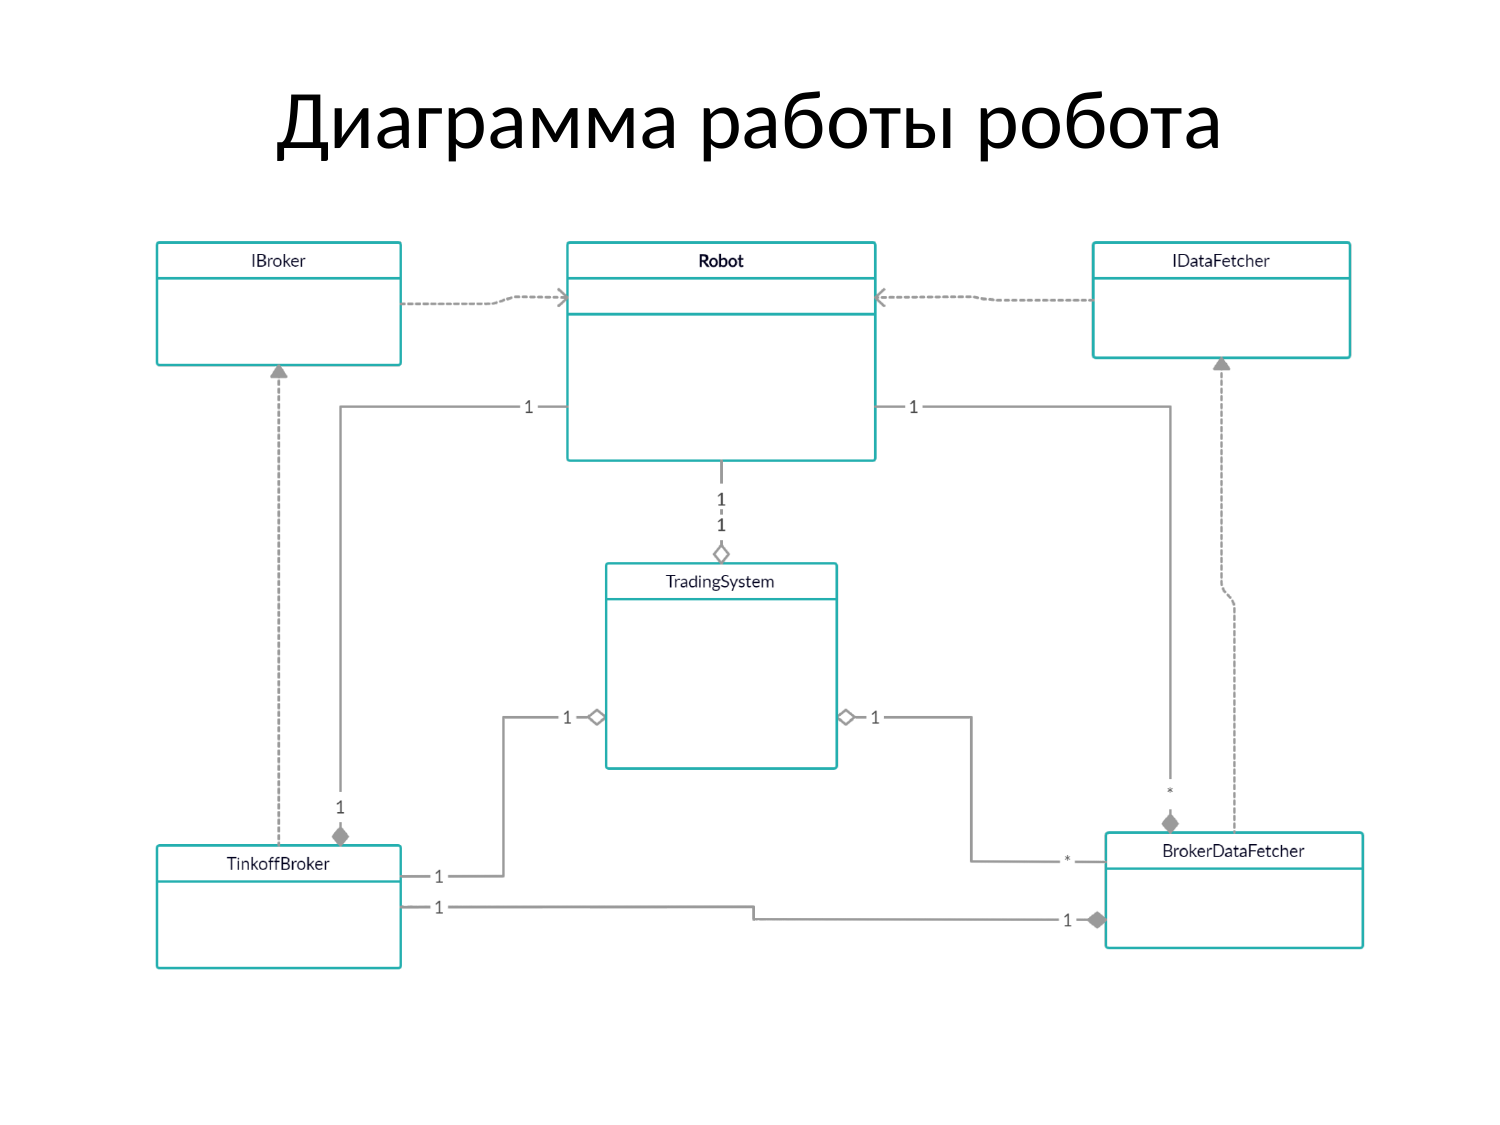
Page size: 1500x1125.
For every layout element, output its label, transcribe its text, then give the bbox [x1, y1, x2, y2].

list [111, 196, 1389, 994]
title Диаграмма работы робота [75, 45, 1425, 185]
